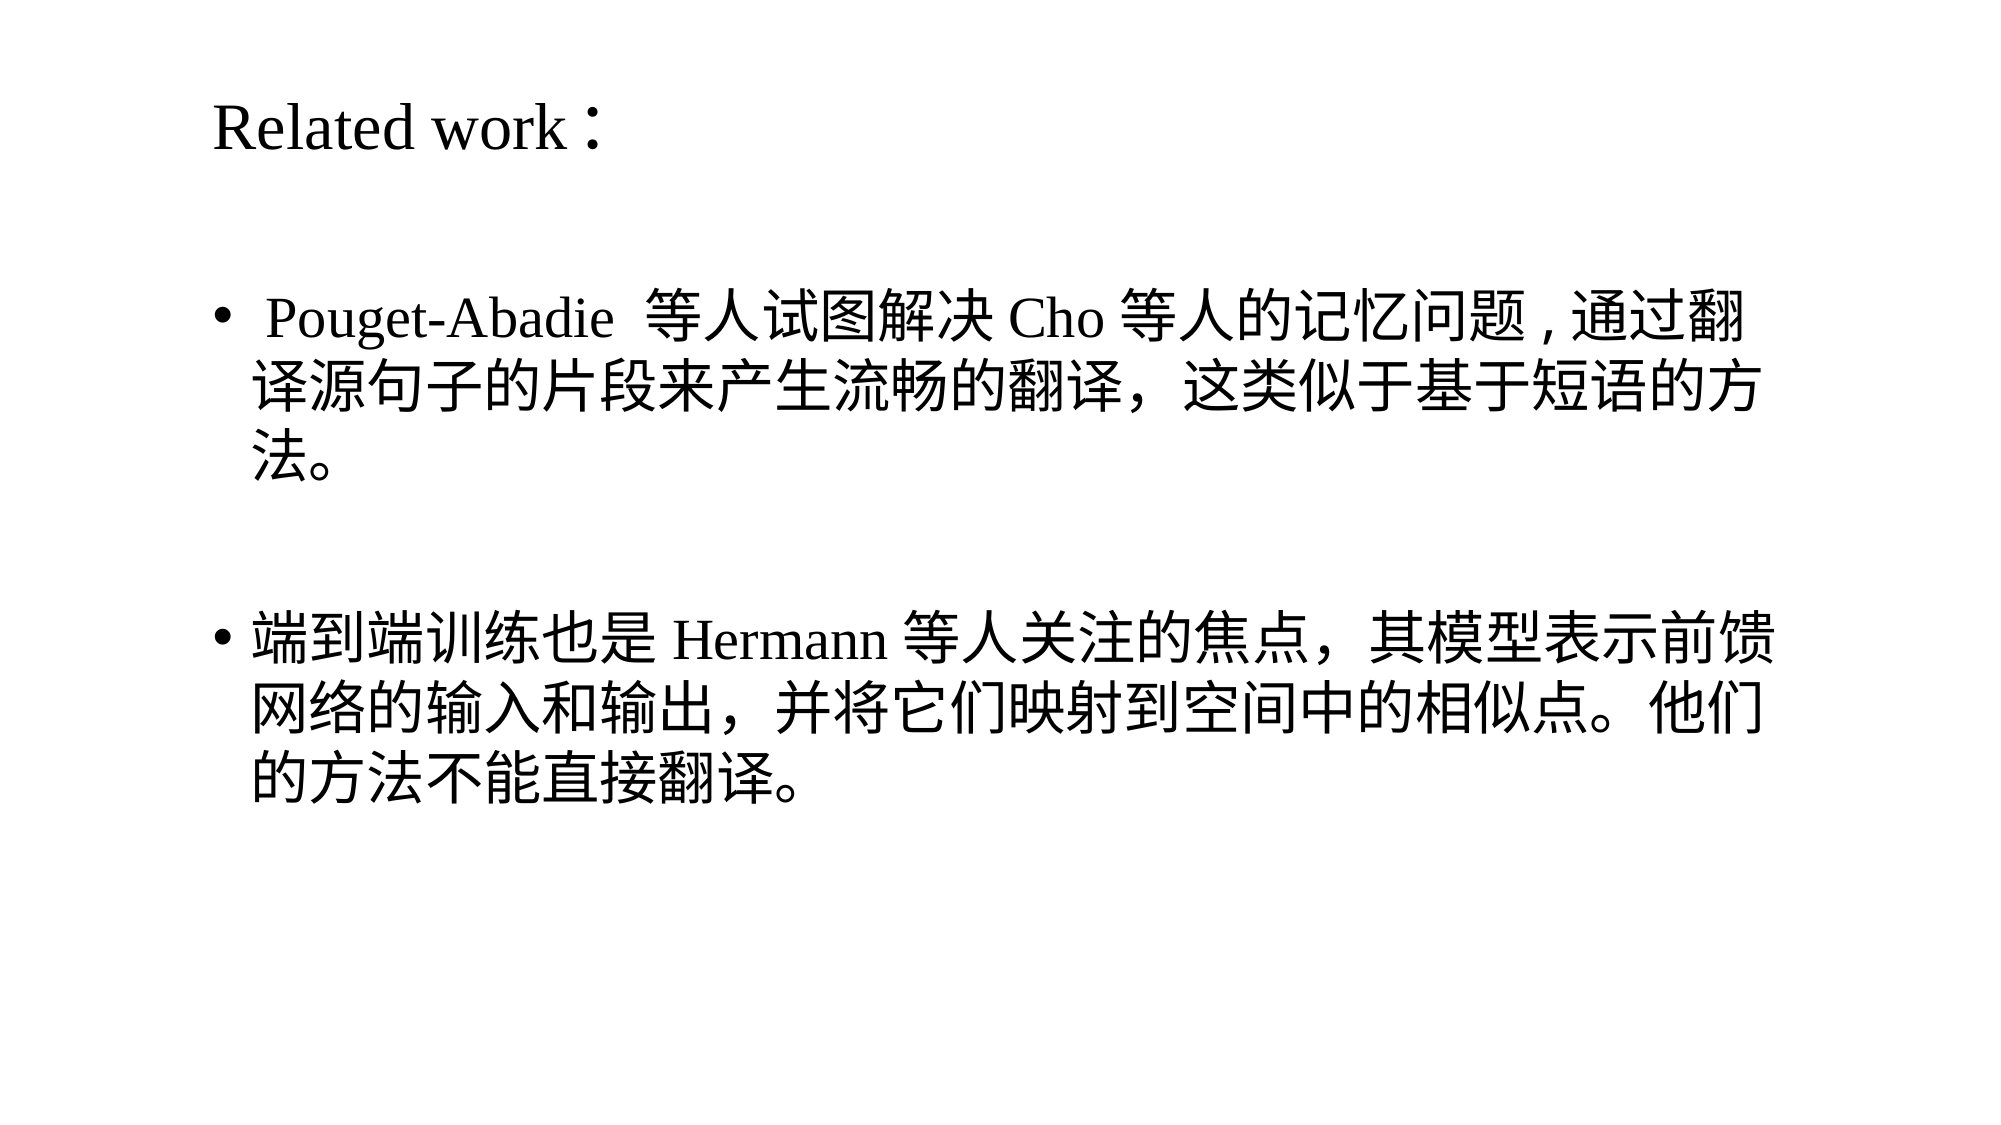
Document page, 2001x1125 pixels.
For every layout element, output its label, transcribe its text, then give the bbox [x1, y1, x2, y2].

title Related work： [197, 75, 1548, 171]
list Pouget-Abadie 等人试图解决Cho等人的记忆问题,通过翻译源句子的片段来产生流畅的翻译，这类似于基于短语的方法。 端到端训练也是Hermann等人关注的焦点，其模型表示前馈网络的输入和输出，并将它们映射到空间中的相似点。他们的方法不能直接翻译。 [197, 271, 1807, 1015]
